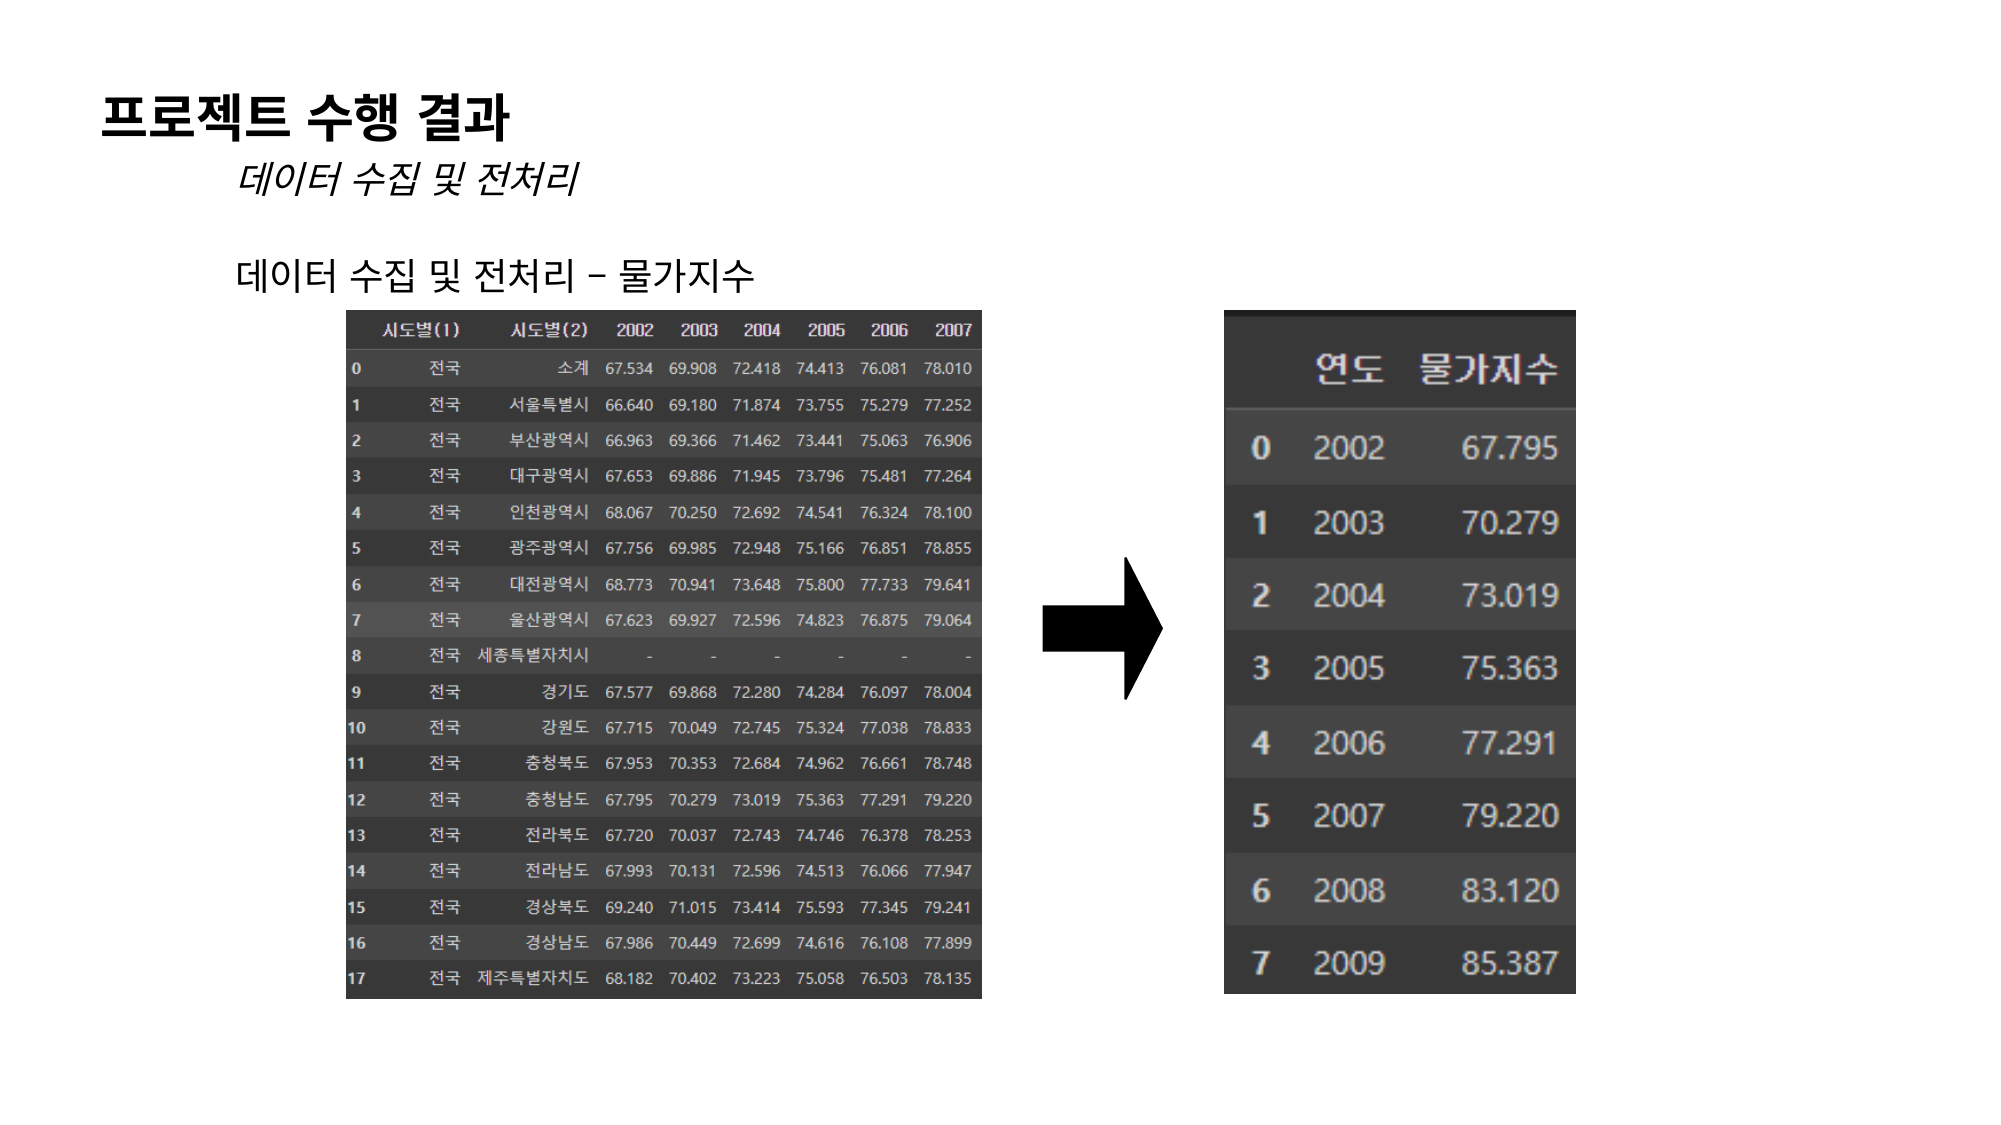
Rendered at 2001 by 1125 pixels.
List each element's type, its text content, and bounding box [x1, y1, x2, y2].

text_box 데이터 수집 및 전처리 [220, 148, 1934, 209]
picture [1224, 310, 1576, 994]
text_box [1042, 557, 1164, 700]
picture [346, 310, 982, 999]
text_box 프로젝트 수행 결과 [86, 78, 1910, 156]
text_box 데이터 수집 및 전처리 – 물가지수 [220, 245, 941, 306]
